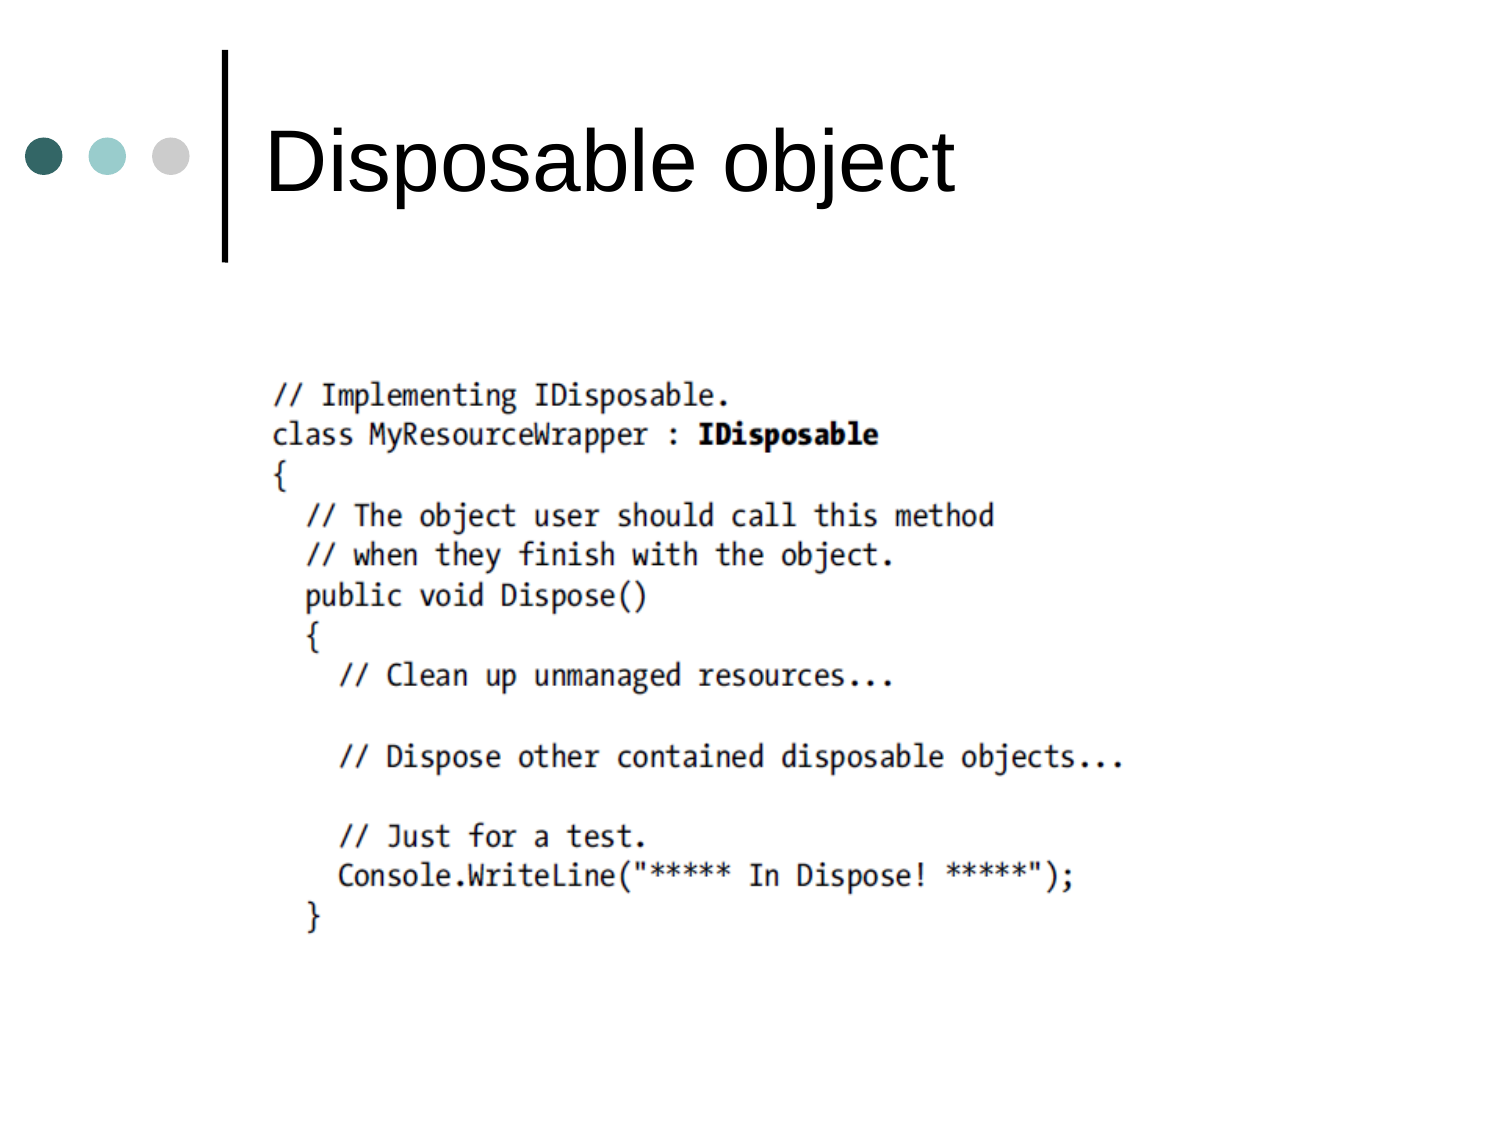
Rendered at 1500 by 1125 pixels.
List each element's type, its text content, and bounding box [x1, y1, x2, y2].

title Disposable object [249, 31, 1400, 282]
picture [249, 359, 1232, 941]
